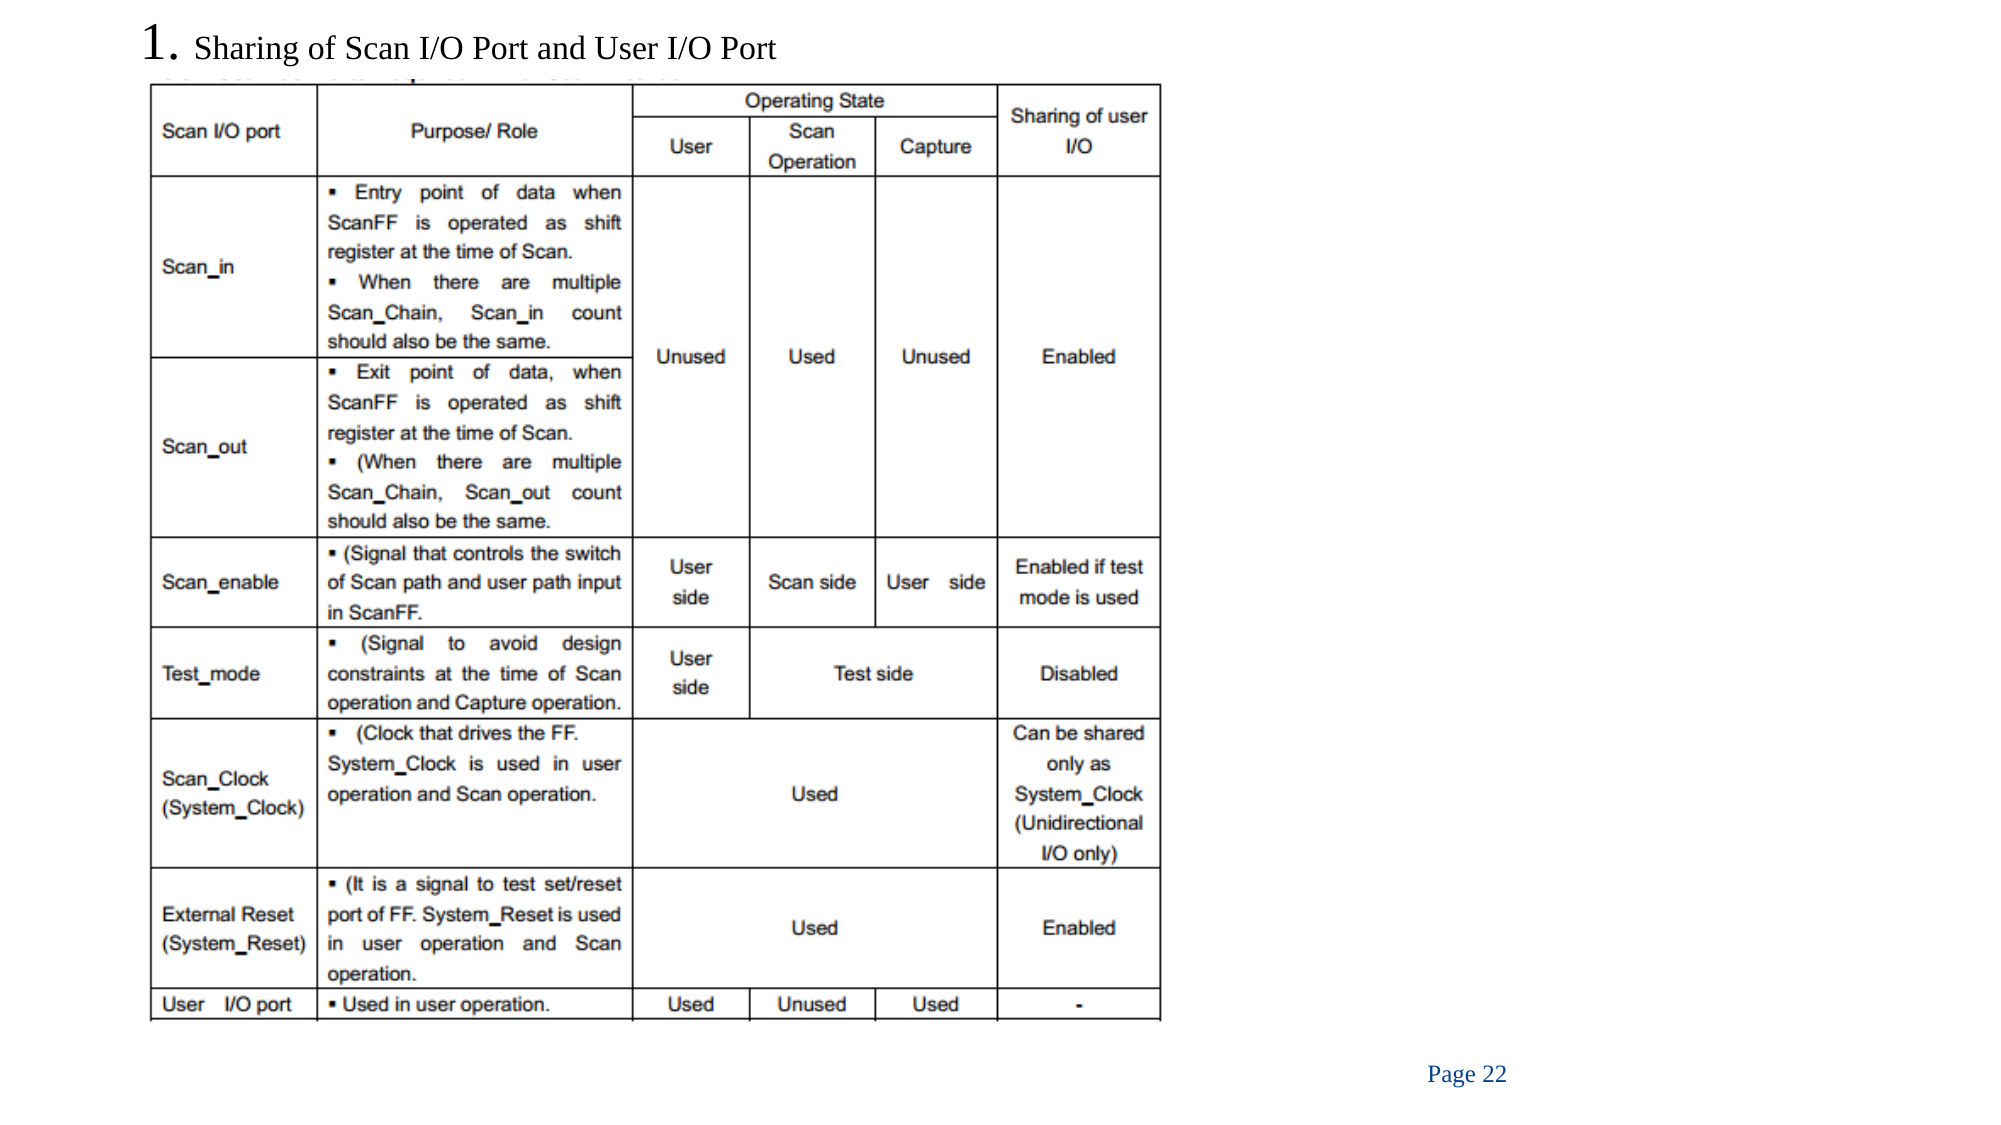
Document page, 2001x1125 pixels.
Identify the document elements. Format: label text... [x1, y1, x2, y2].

title 1. Sharing of Scan I/O Port and User I/O Port [125, 6, 1764, 80]
slide_number Page 22 [1412, 1042, 1863, 1103]
picture [125, 79, 1170, 1025]
